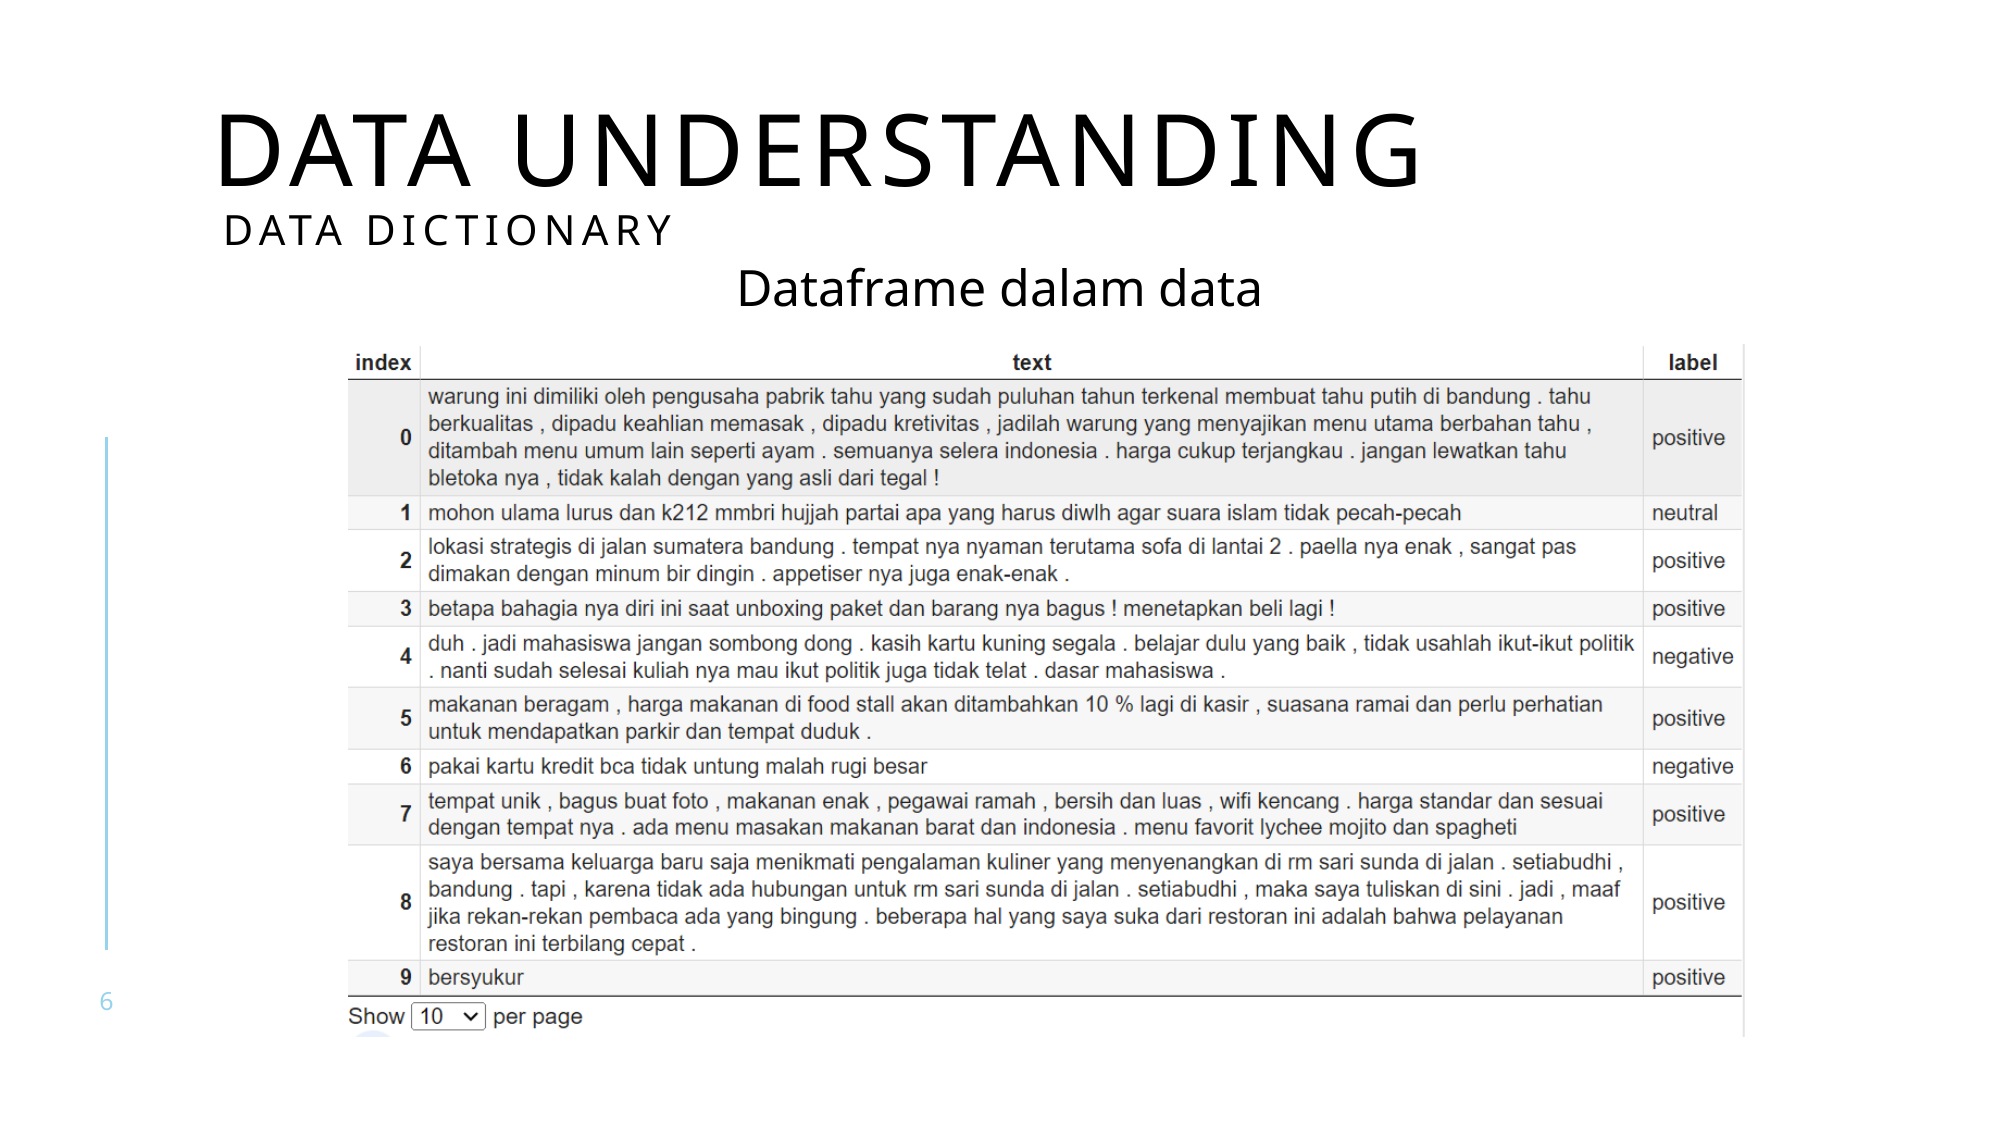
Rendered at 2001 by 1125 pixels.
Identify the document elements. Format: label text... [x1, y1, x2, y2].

title Data understanding [212, 99, 1863, 250]
picture [348, 344, 1745, 1037]
slide_number 6 [68, 987, 144, 1018]
list Dataframe dalam data [736, 262, 1443, 332]
text_box Data dictionary [222, 209, 774, 285]
